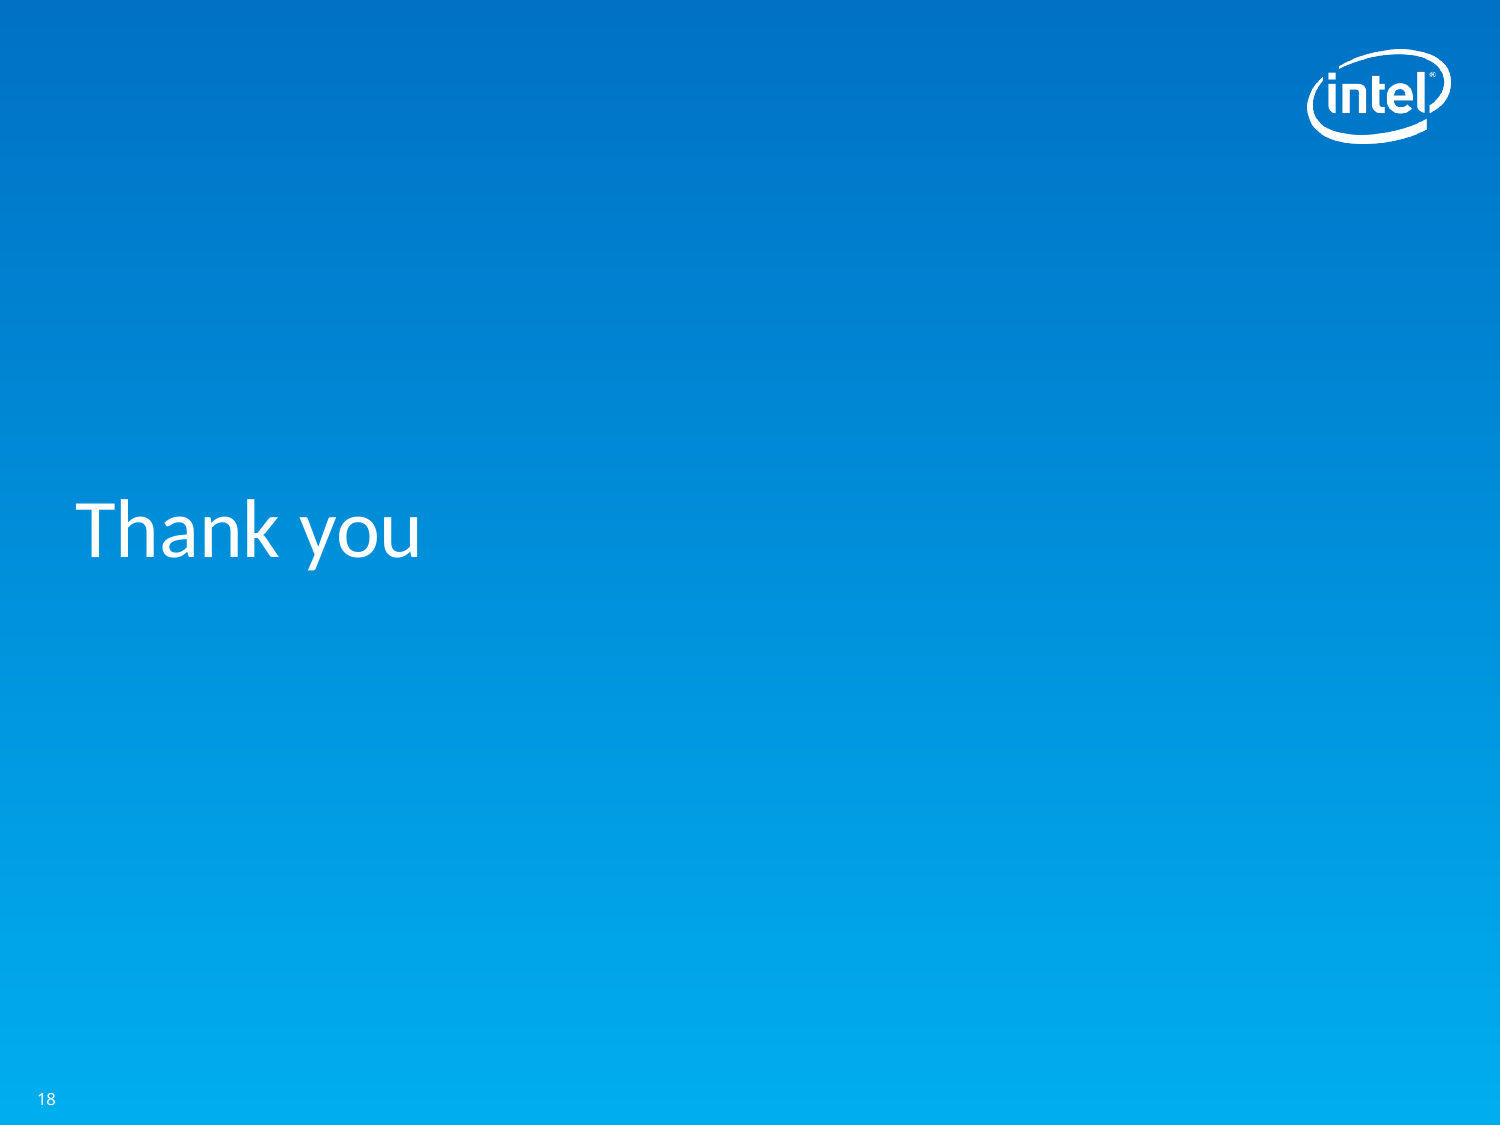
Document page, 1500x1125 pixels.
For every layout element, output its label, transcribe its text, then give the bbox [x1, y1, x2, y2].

title Thank you [74, 412, 1138, 637]
picture [1307, 49, 1451, 144]
slide_number 18 [12, 1074, 81, 1125]
